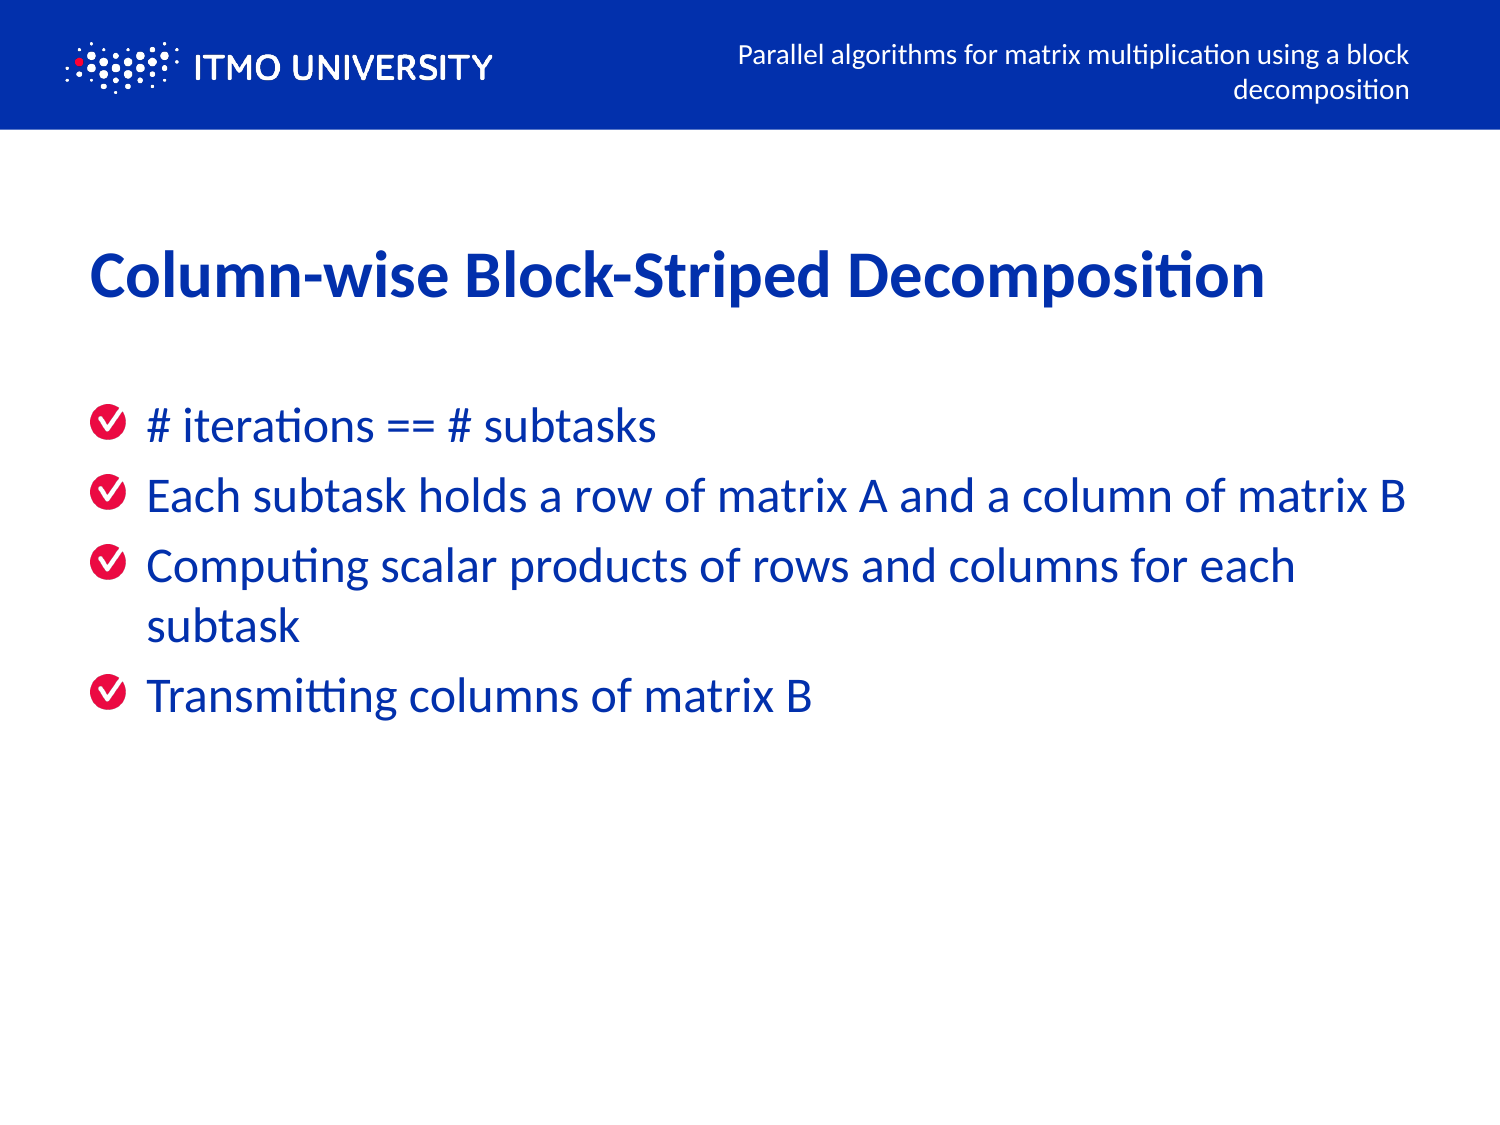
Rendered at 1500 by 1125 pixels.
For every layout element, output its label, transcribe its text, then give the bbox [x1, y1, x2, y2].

picture [90, 674, 126, 710]
list # iterations == # subtasks Each subtask holds a row of matrix A and a column of matrix B Computing scalar products of rows and columns for each subtask Transmitting columns of matrix B [75, 384, 1425, 1029]
picture [90, 544, 126, 580]
picture [90, 474, 126, 510]
picture [90, 404, 126, 440]
picture [0, 0, 545, 140]
title Column-wise Block-Striped Decomposition [75, 202, 1425, 339]
footer Parallel algorithms for matrix multiplication using a block decomposition [661, 40, 1425, 101]
